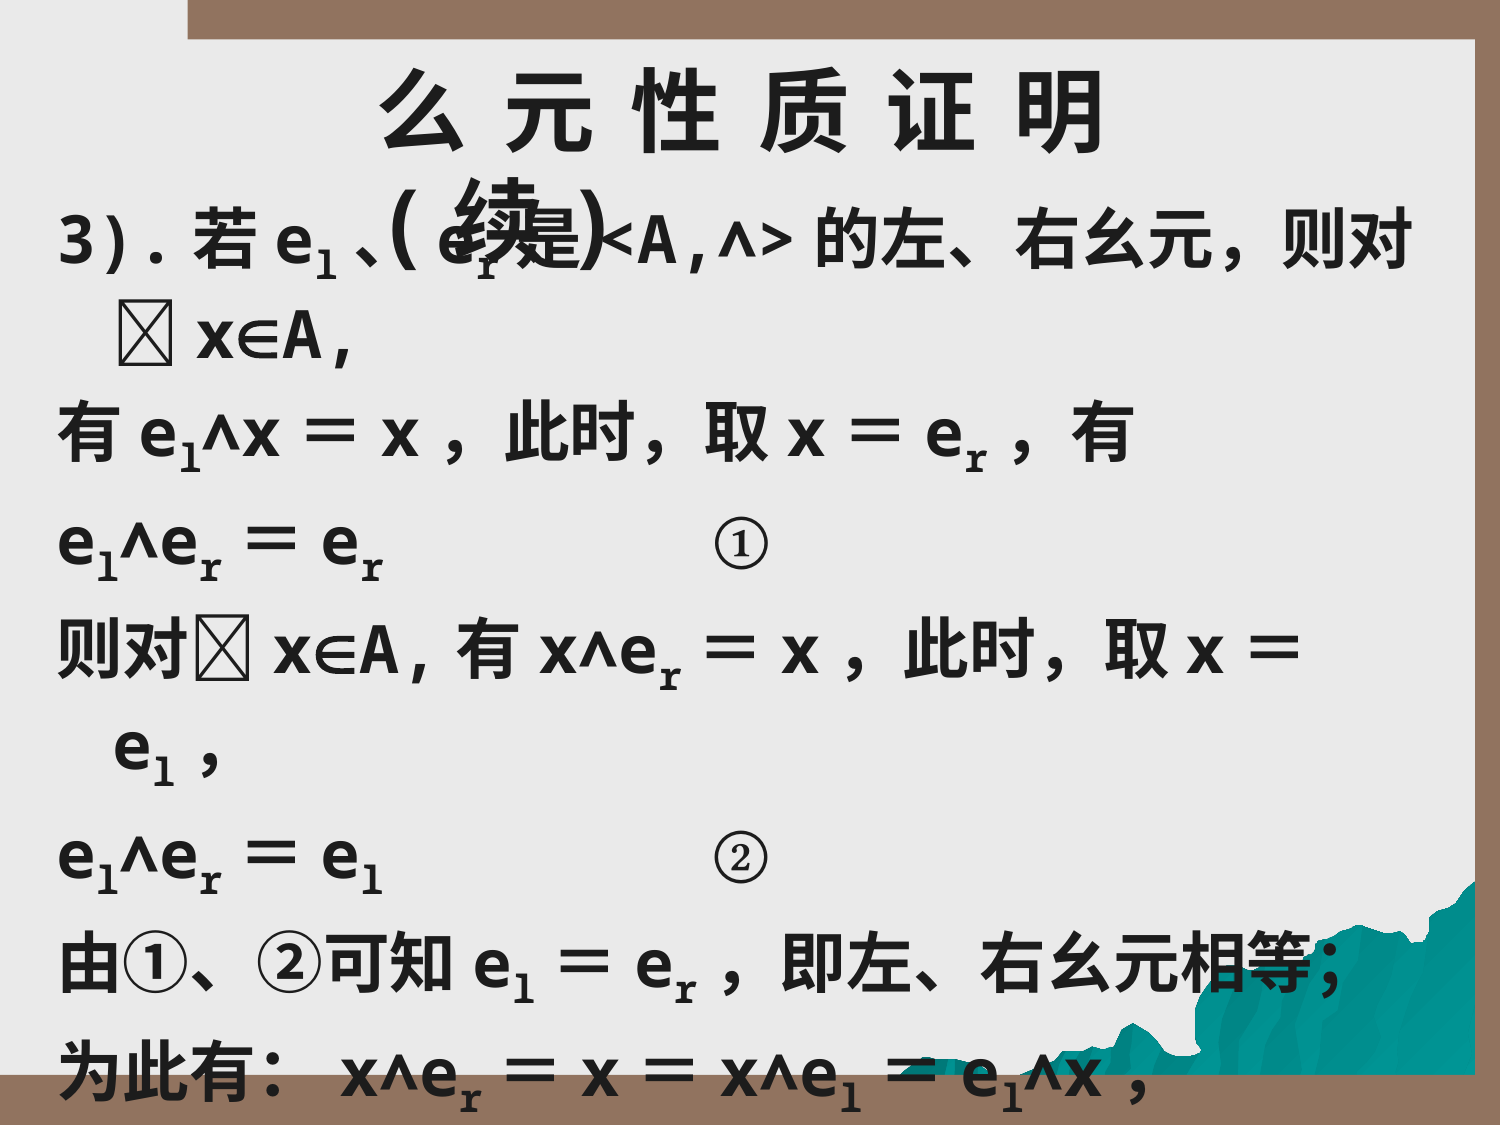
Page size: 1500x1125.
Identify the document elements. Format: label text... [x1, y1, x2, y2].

slide_number [1074, 1023, 1426, 1100]
list 3).若el、er是<A,∧>的左、右幺元，则对xA, 有el∧x＝x，此时，取x＝er，有 el∧er＝er ① 则对xA,有x∧er＝x，此时，取x＝el， el∧er＝el ② 由①、②可知el＝er，即左、右幺元相等； 为此有：x∧er＝x＝x∧el＝el∧x， 所以：e＝el。 [40, 184, 1463, 1023]
title 么元性质证明(续) [76, 0, 1428, 184]
